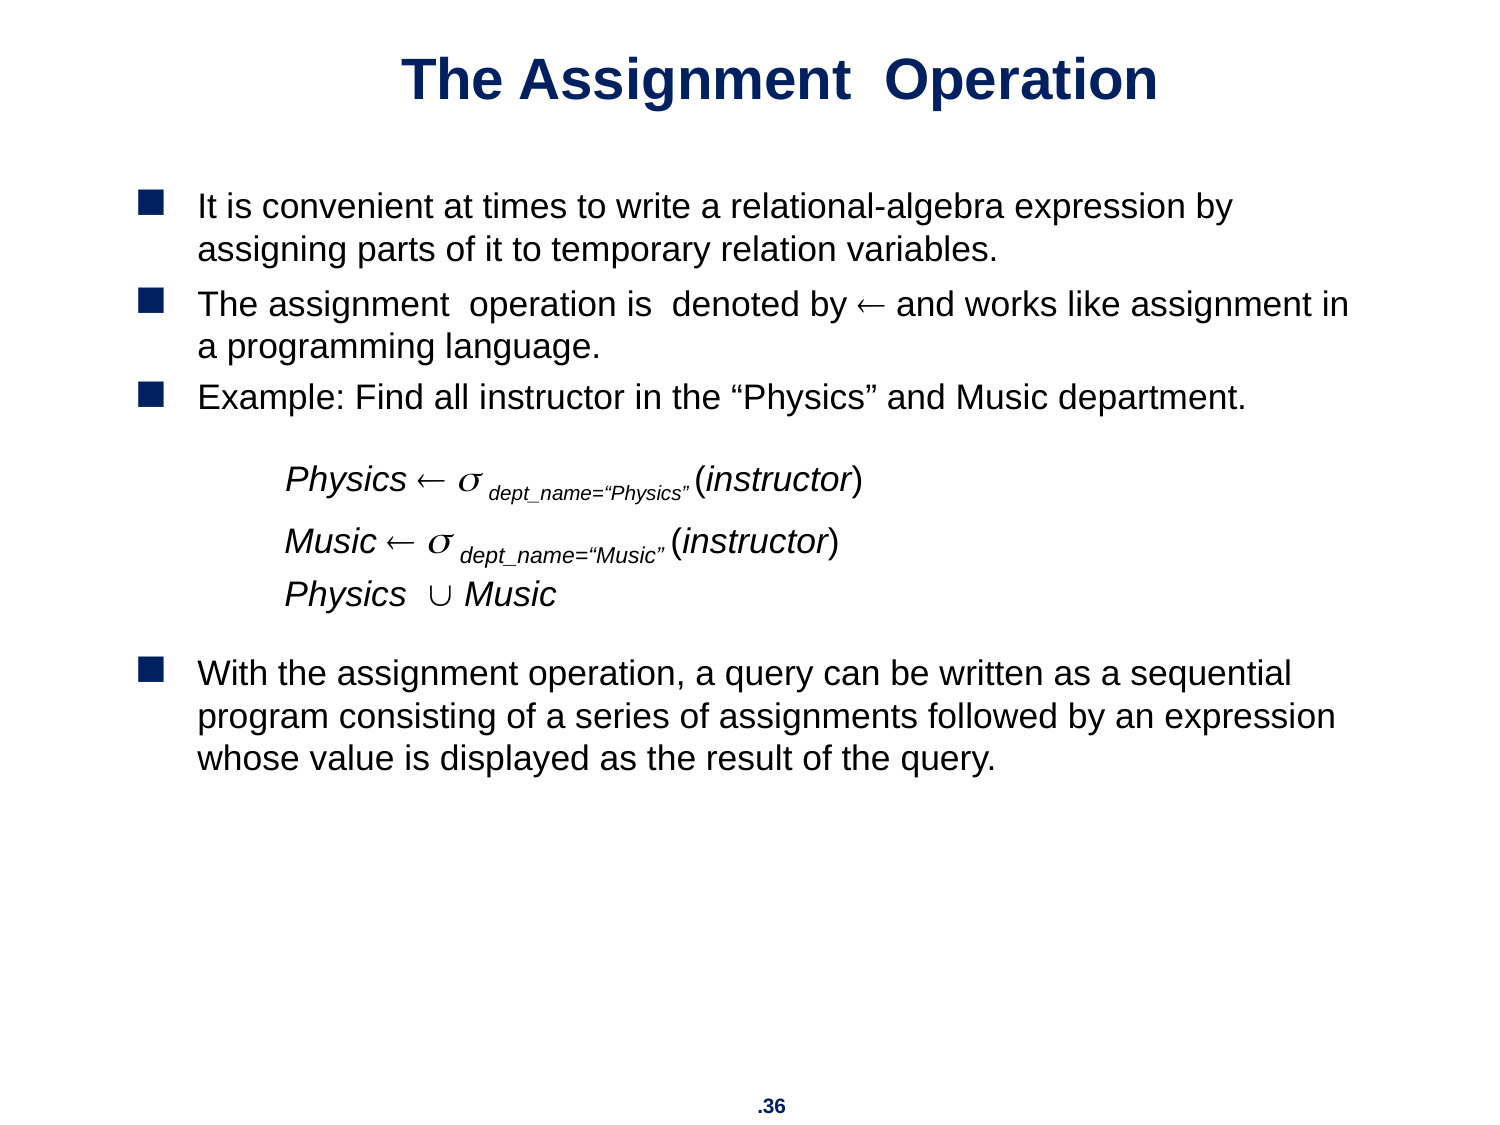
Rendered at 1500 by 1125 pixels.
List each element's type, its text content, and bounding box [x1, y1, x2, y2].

title The Assignment Operation [125, 18, 1452, 120]
list It is convenient at times to write a relational-algebra expression by assigning parts of it to temporary relation variables. The assignment operation is denoted by  and works like assignment in a programming language. Example: Find all instructor in the “Physics” and Music department. Physics   dept_name=“Physics” (instructor) Music   dept_name=“Music” (instructor) Physics  Music With the assignment operation, a query can be written as a sequential program consisting of a series of assignments followed by an expression whose value is displayed as the result of the query. [126, 175, 1382, 969]
